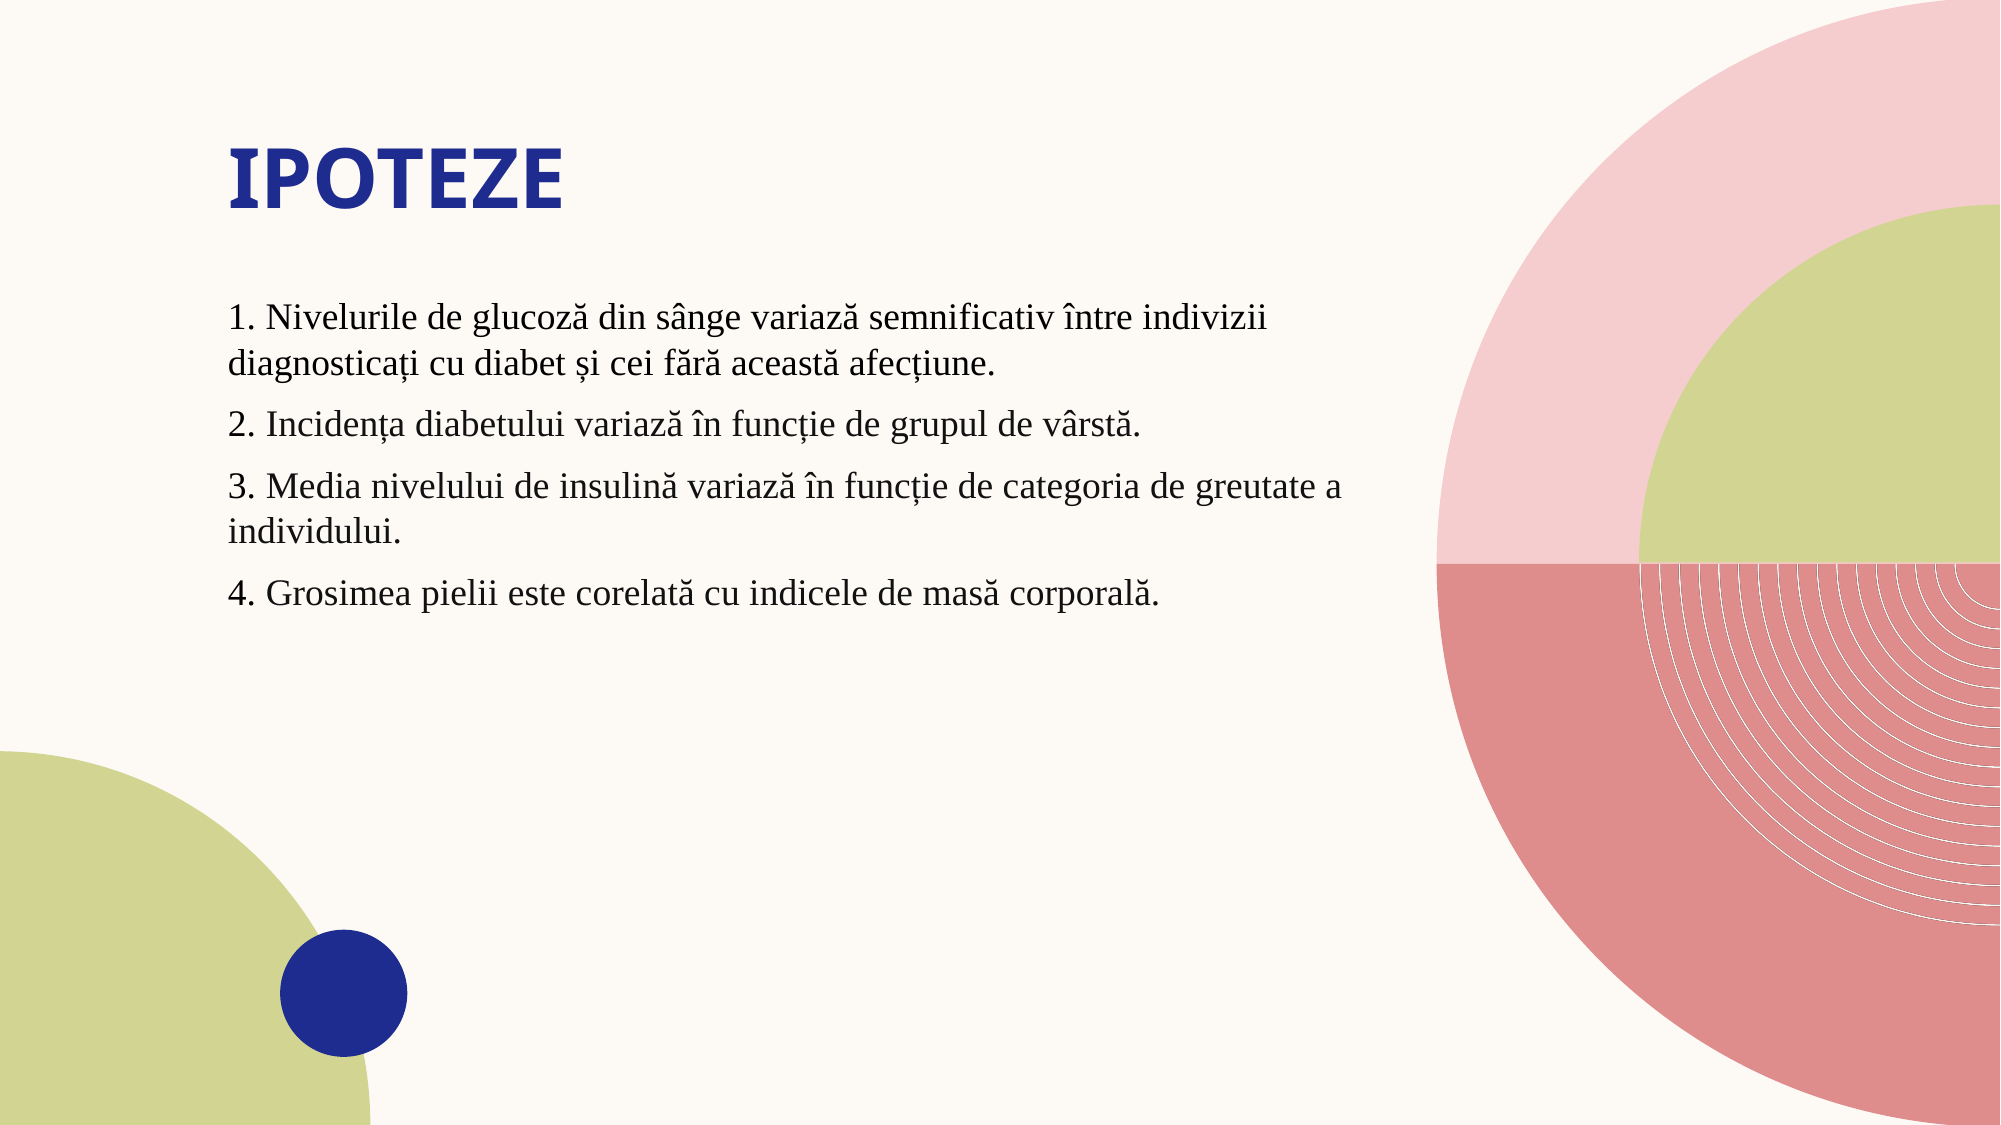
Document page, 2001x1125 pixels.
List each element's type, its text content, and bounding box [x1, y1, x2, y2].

picture [1639, 564, 2000, 926]
title Ipoteze [213, 117, 1324, 244]
text_box Nivelurile de glucoză din sânge variază semnificativ între indivizii diagnosticați cu diabet și cei fără această afecțiune. 2. Incidența diabetului variază în funcție de grupul de vârstă. 3. Media nivelului de insulină variază în funcție de categoria de greutate a individului. 4. Grosimea pielii este corelată cu indicele de masă corporală. [213, 285, 1370, 620]
